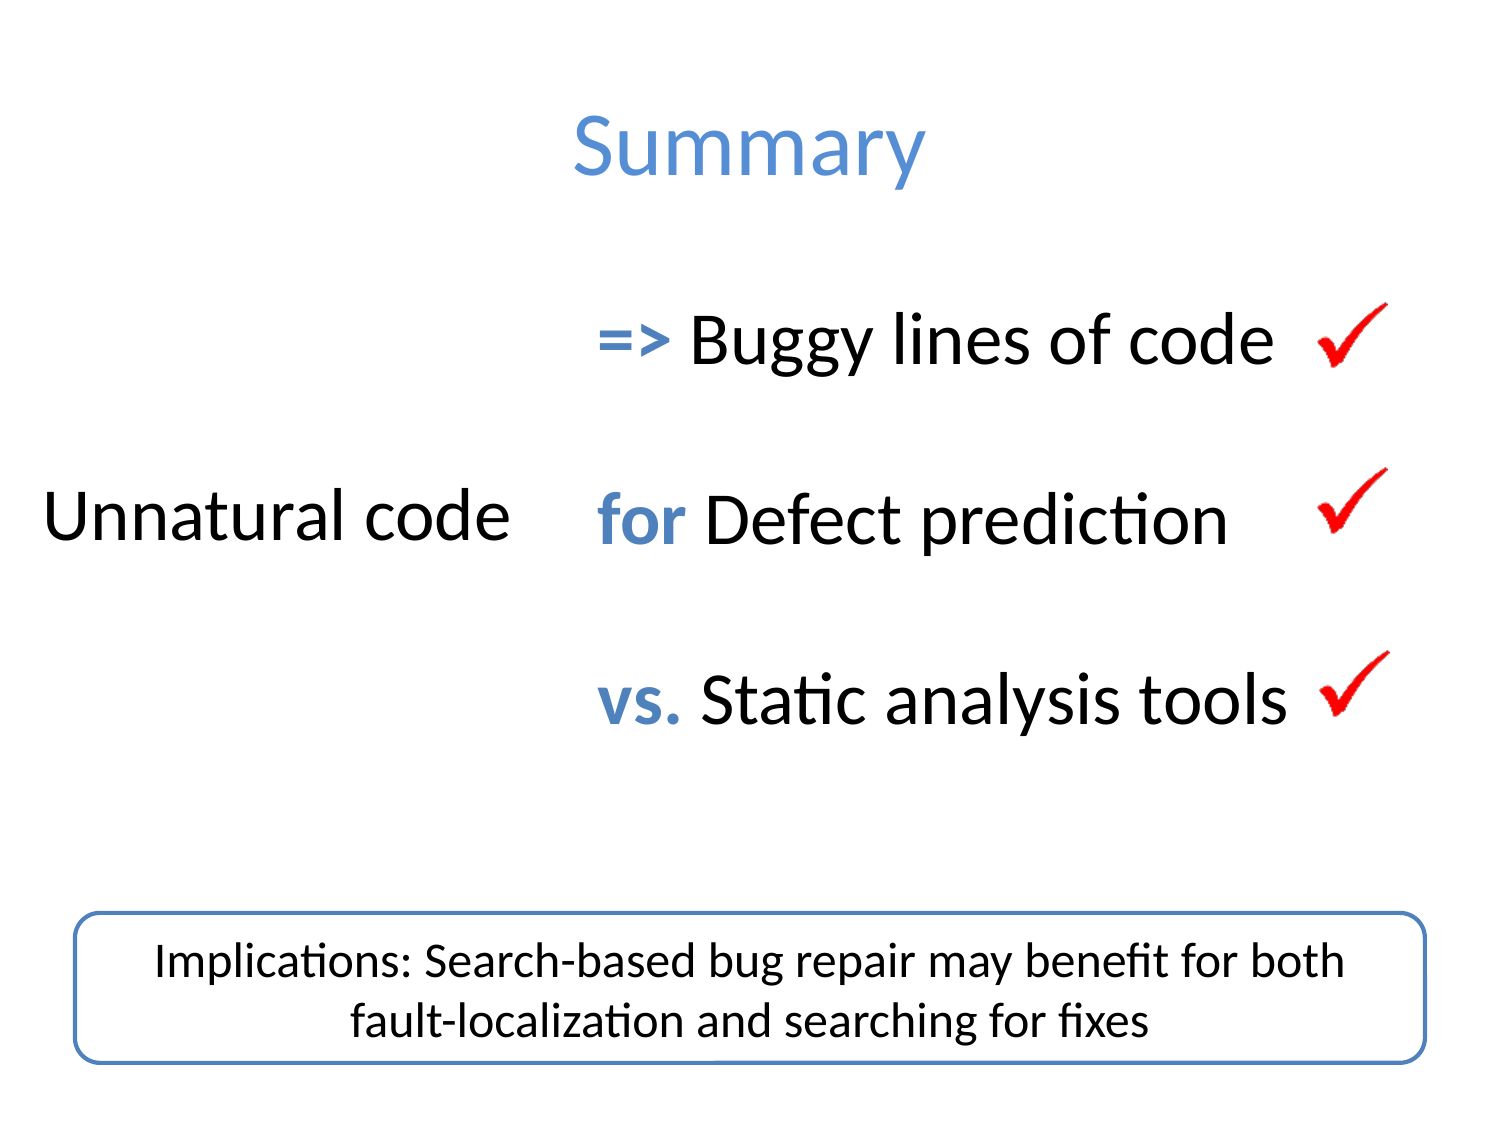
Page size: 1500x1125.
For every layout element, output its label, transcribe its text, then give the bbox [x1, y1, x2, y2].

text_box Implications: Search-based bug repair may benefit for both fault-localization and searching for fixes [72, 910, 1428, 1065]
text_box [581, 281, 1390, 752]
text_box Unnatural code [28, 458, 544, 564]
title Summary [75, 45, 1425, 233]
